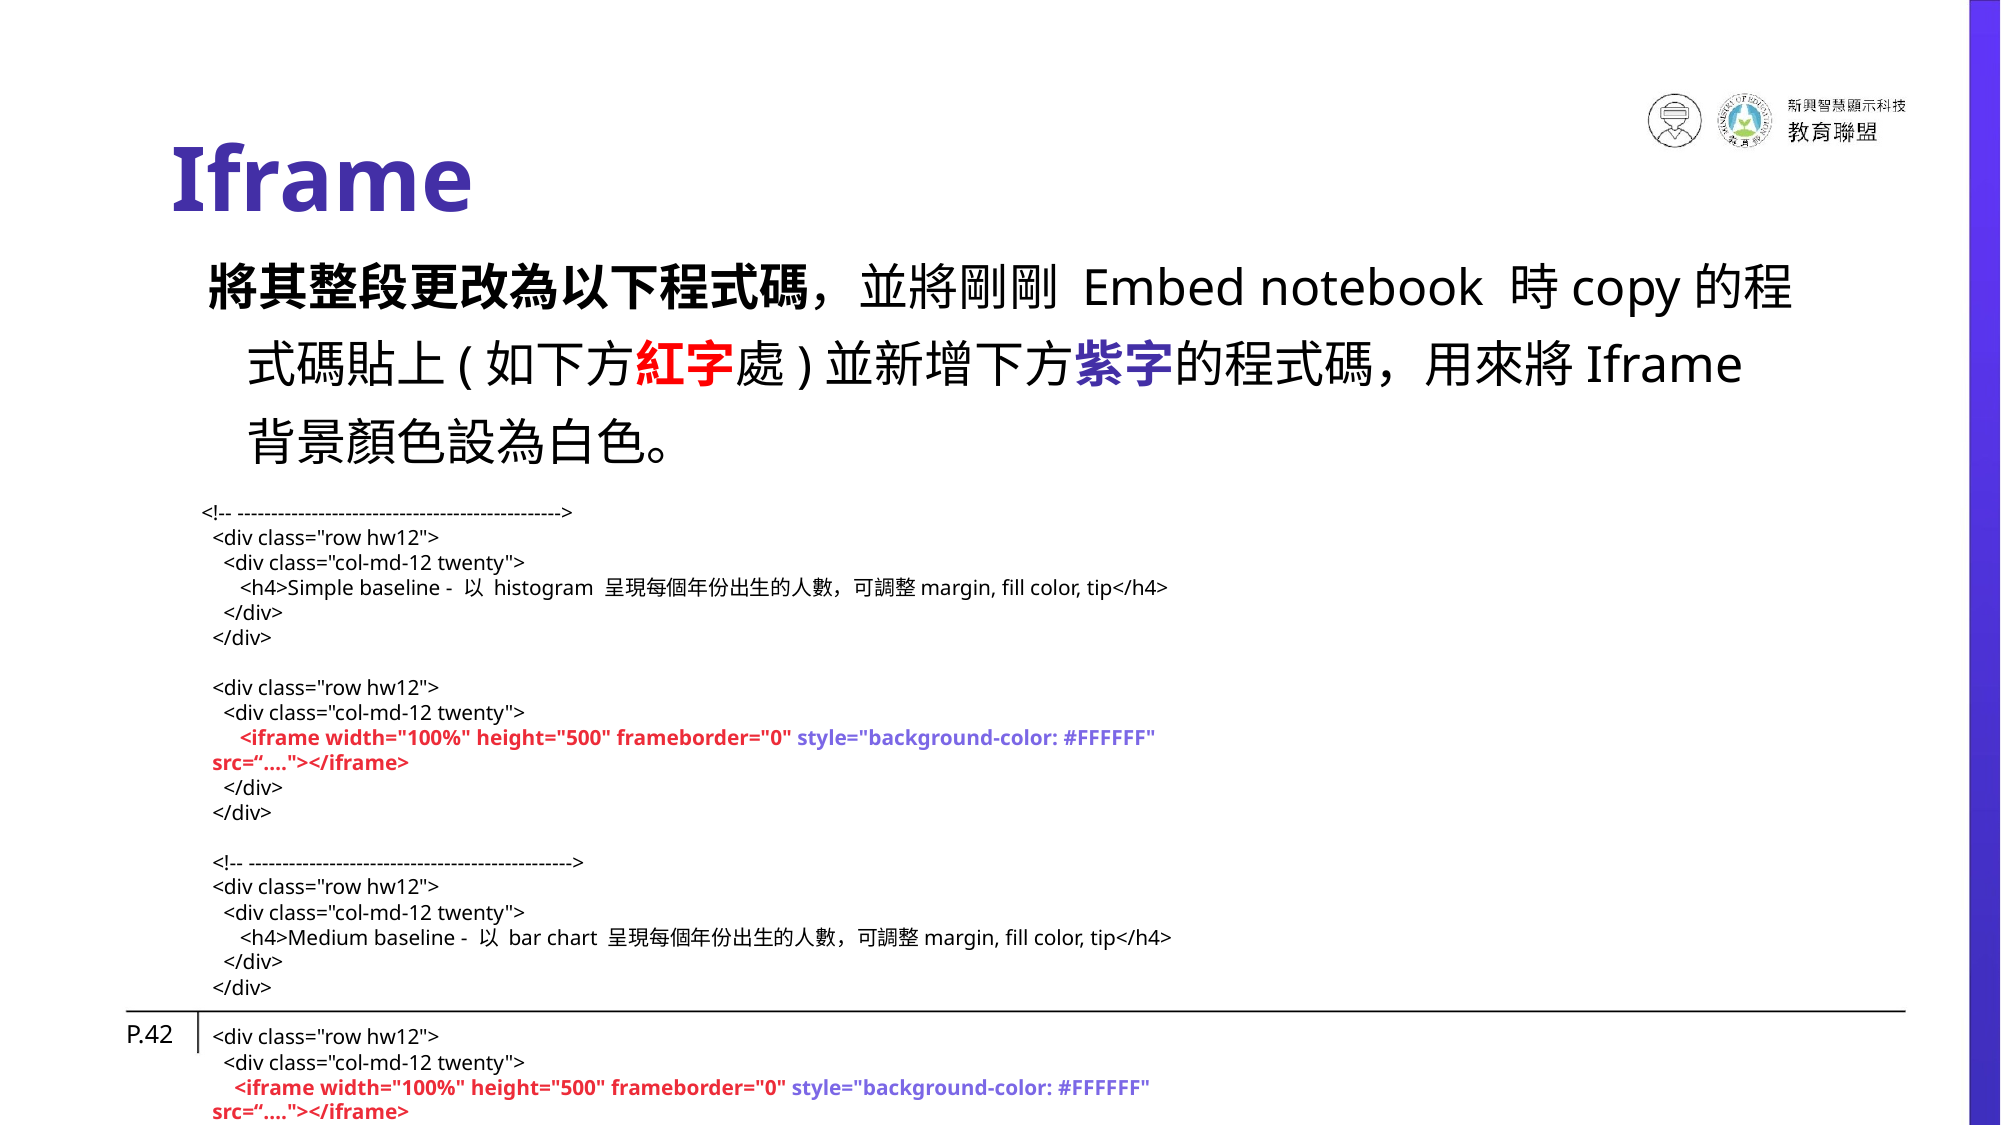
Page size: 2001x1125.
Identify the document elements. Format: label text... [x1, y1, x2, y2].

slide_number P.‹#› [111, 1016, 186, 1055]
text_box <!-- ------------------------------------------------> <div class="row hw12"> <div class="col-md-12 twenty"> <h4>Simple baseline - 以 histogram 呈現每個年份出生的人數，可調整margin, fill color, tip</h4> </div> </div> <div class="row hw12"> <div class="col-md-12 twenty"> <iframe width="100%" height="500" frameborder="0" style="background-color: #FFFFFF" src=“…."></iframe> </div> </div> <!-- ------------------------------------------------> <div class="row hw12"> <div class="col-md-12 twenty"> <h4>Medium baseline - 以 bar chart 呈現每個年份出生的人數，可調整margin, fill color, tip</h4> </div> </div> <div class="row hw12"> <div class="col-md-12 twenty"> <iframe width="100%" height="500" frameborder="0" style="background-color: #FFFFFF" src=“…."></iframe> </div> </div> <!-- ------------------------------------------------> <div class="row hw12"> <div class="col-md-12 twenty"> <h4>Strong baseline - 分別以 bar chart 和 histogram 呈現每個星座的人數</h4> </div> </div> <div class="row hw12"> <div class="col-md-12 twenty"> <iframe width="100%" height="500" frameborder="0" style="background-color: #FFFFFF" src=“…."></iframe> </div> </div> <!-- ------------------------------------------------> [186, 492, 1844, 1125]
list 將其整段更改為以下程式碼，並將剛剛 Embed notebook 時copy的程式碼貼上(如下方紅字處)並新增下方紫字的程式碼，用來將Iframe背景顏色設為白色。 [156, 229, 1814, 901]
title Iframe [156, 135, 1592, 229]
picture [0, 0, 2001, 1125]
